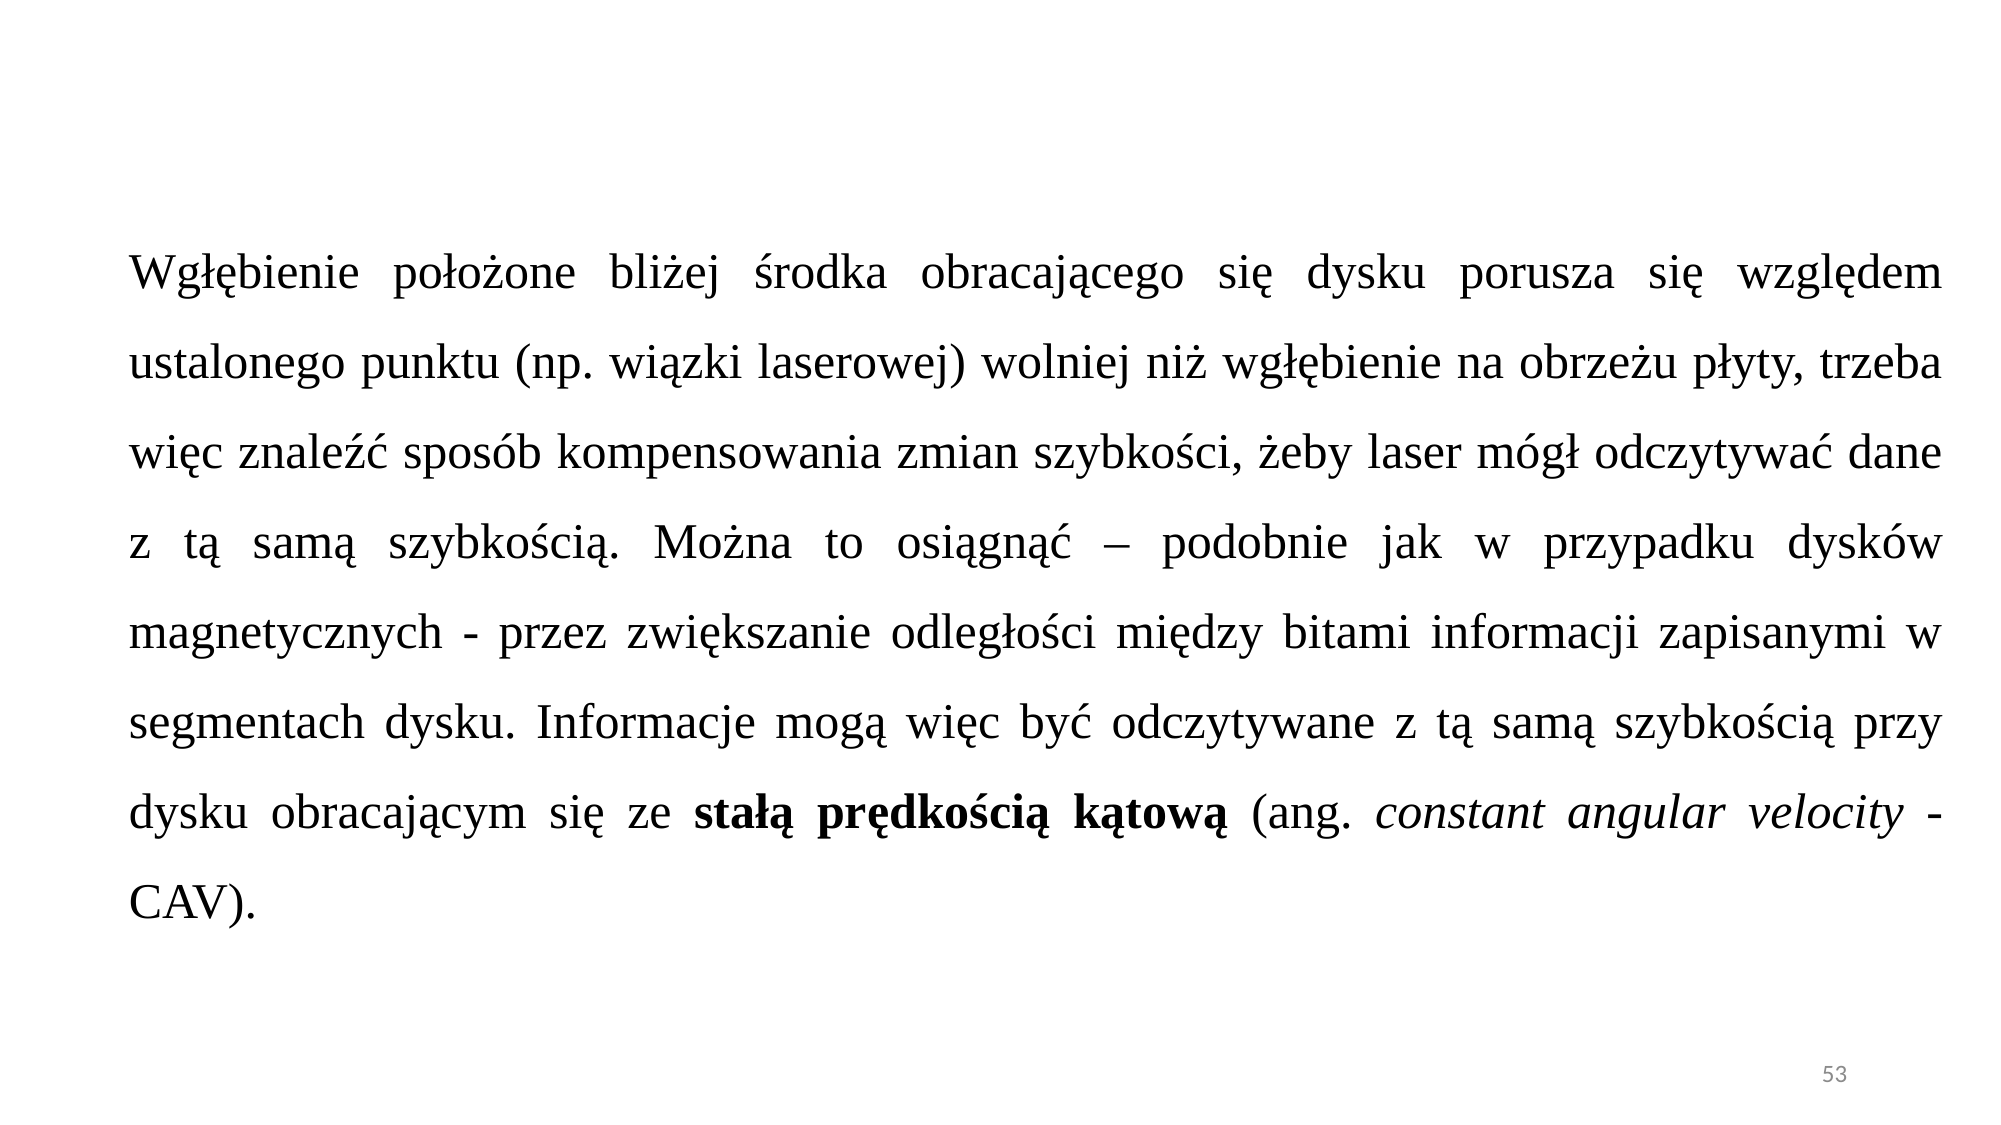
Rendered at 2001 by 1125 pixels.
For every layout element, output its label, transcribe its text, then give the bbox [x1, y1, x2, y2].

text_box Wgłębienie położone bliżej środka obracającego się dysku porusza się względem ustalonego punktu (np. wiązki laserowej) wolniej niż wgłębienie na obrzeżu płyty, trzeba więc znaleźć sposób kompensowania zmian szybkości, żeby laser mógł odczytywać dane z tą samą szybkością. Można to osiągnąć – podobnie jak w przypadku dysków magnetycznych - przez zwiększanie odległości między bitami informacji zapisanymi w segmentach dysku. Informacje mogą więc być odczytywane z tą samą szybkością przy dysku obracającym się ze stałą prędkością kątową (ang. constant angular velocity - CAV). [114, 200, 1959, 936]
slide_number 53 [1412, 1042, 1863, 1103]
